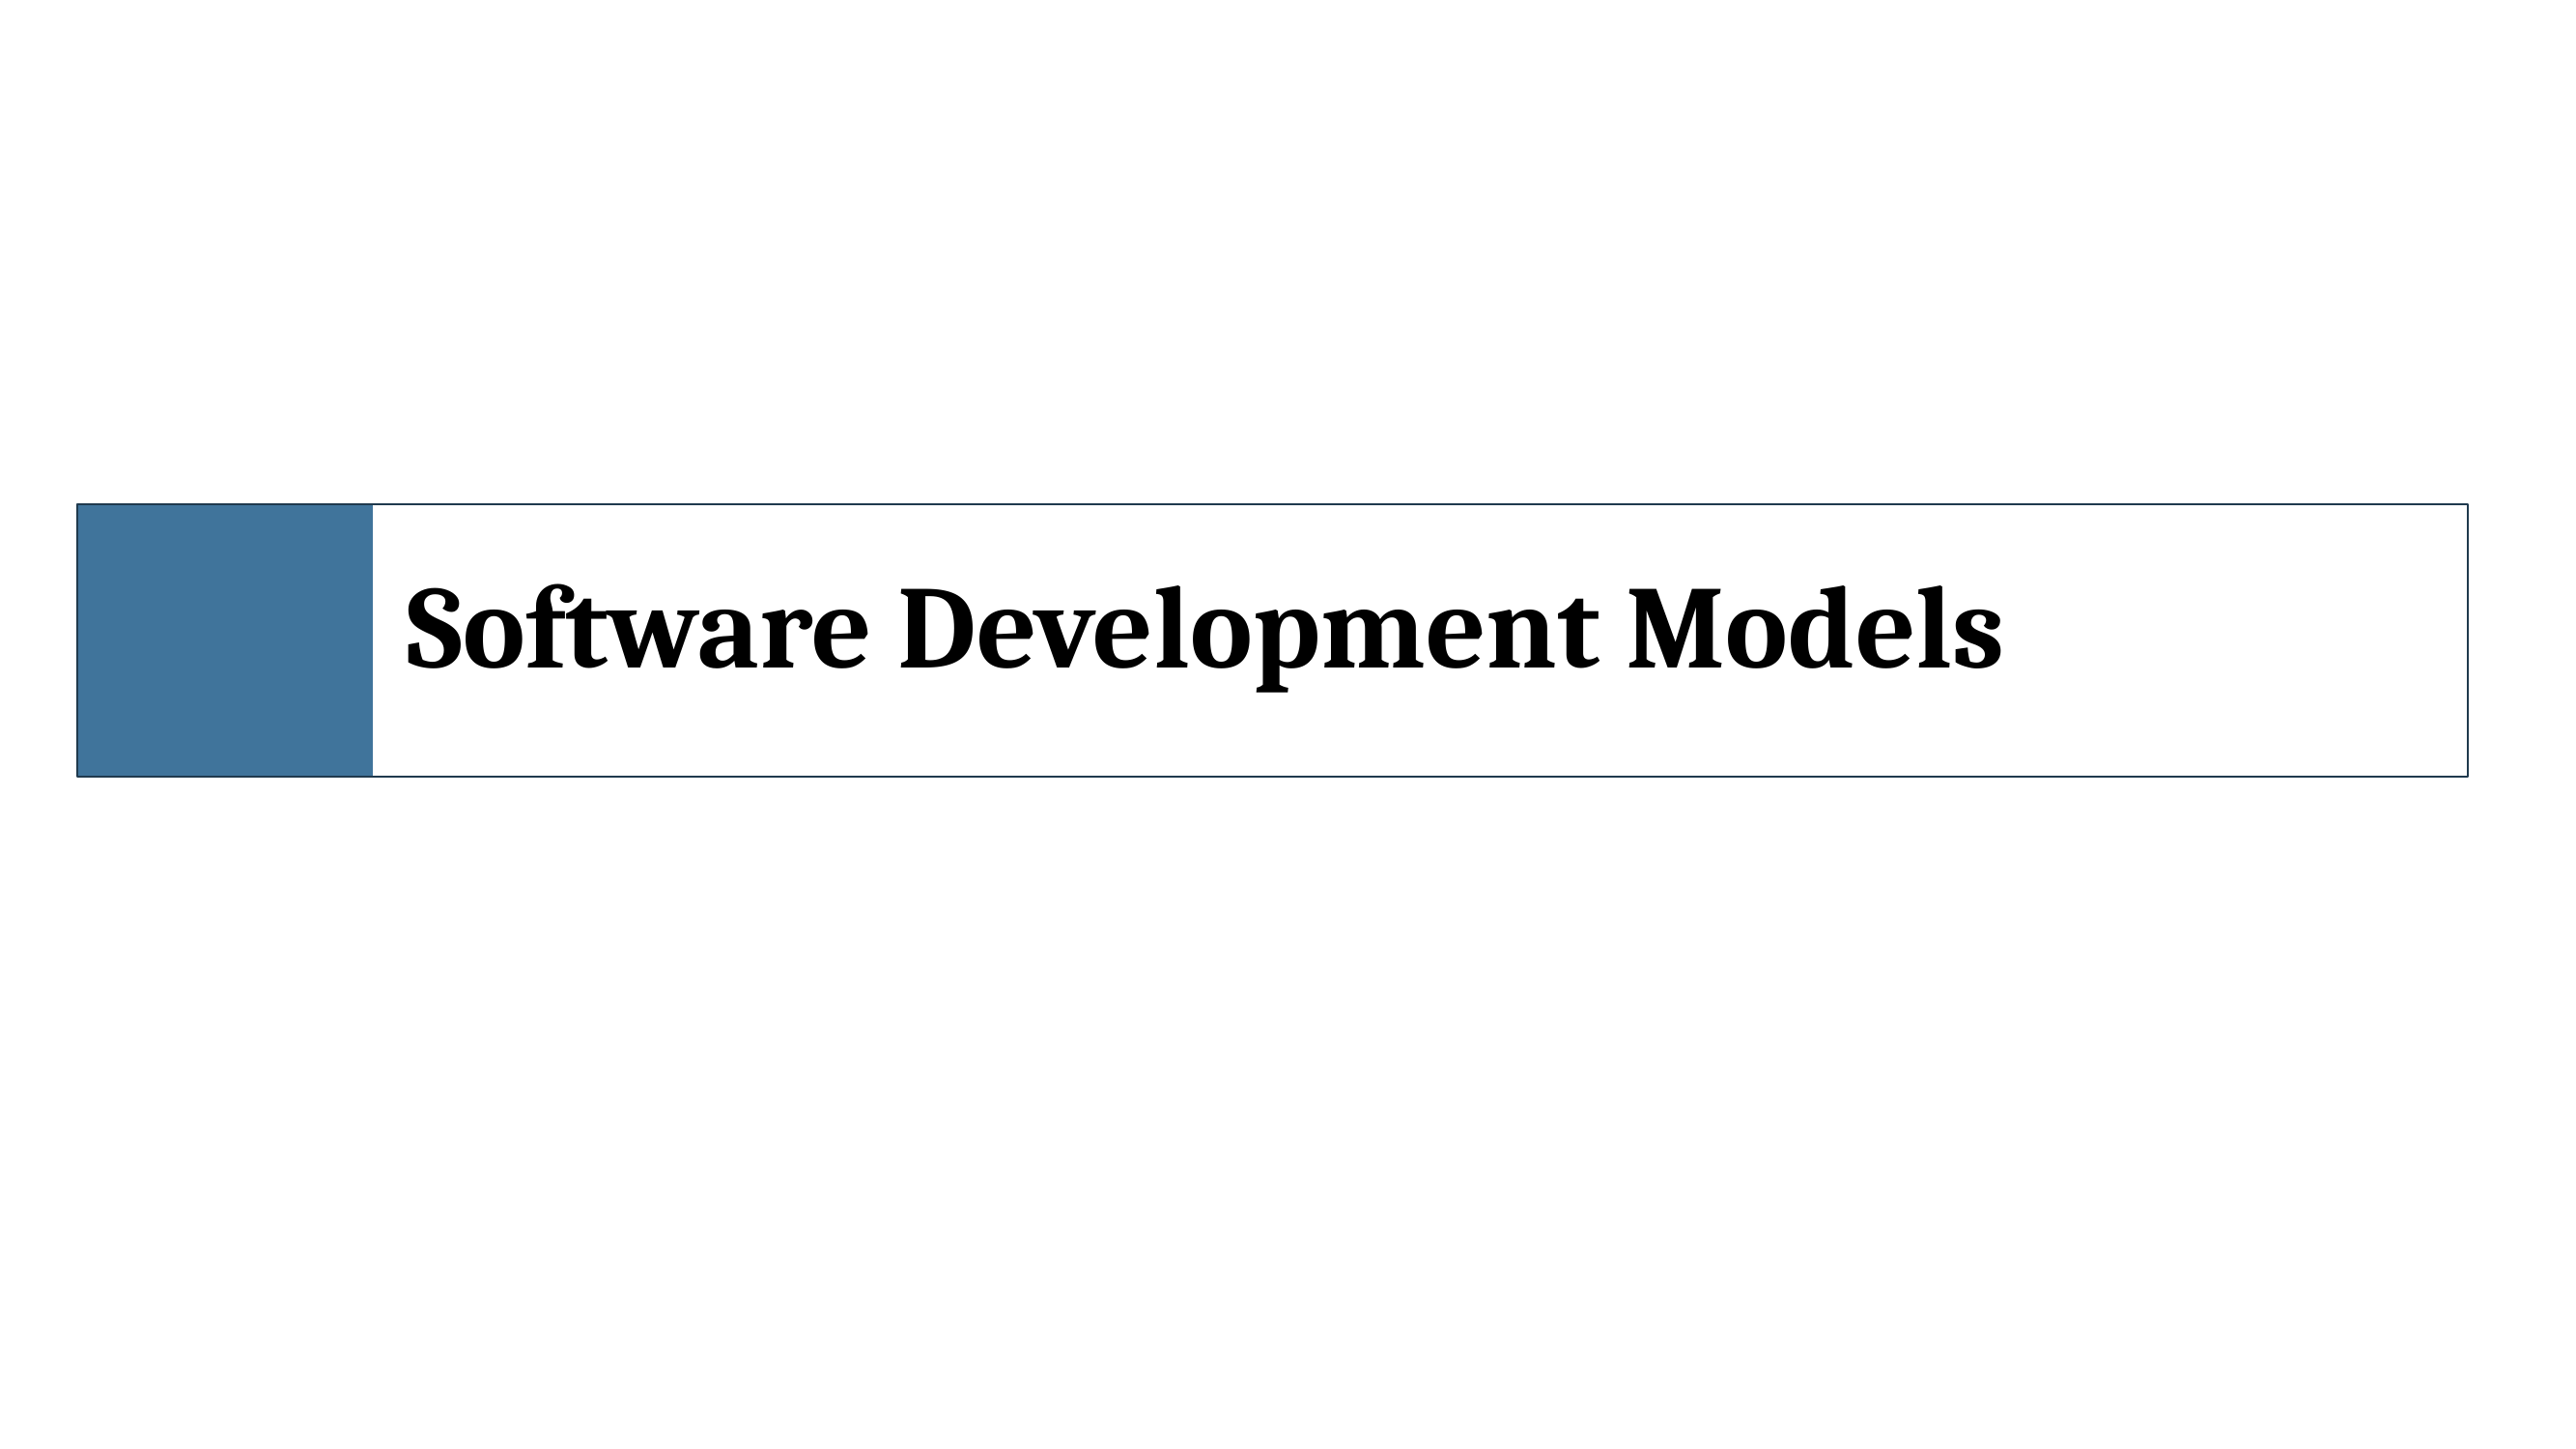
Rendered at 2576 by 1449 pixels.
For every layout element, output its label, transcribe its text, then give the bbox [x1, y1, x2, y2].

title Software Development Models [407, 557, 2428, 701]
